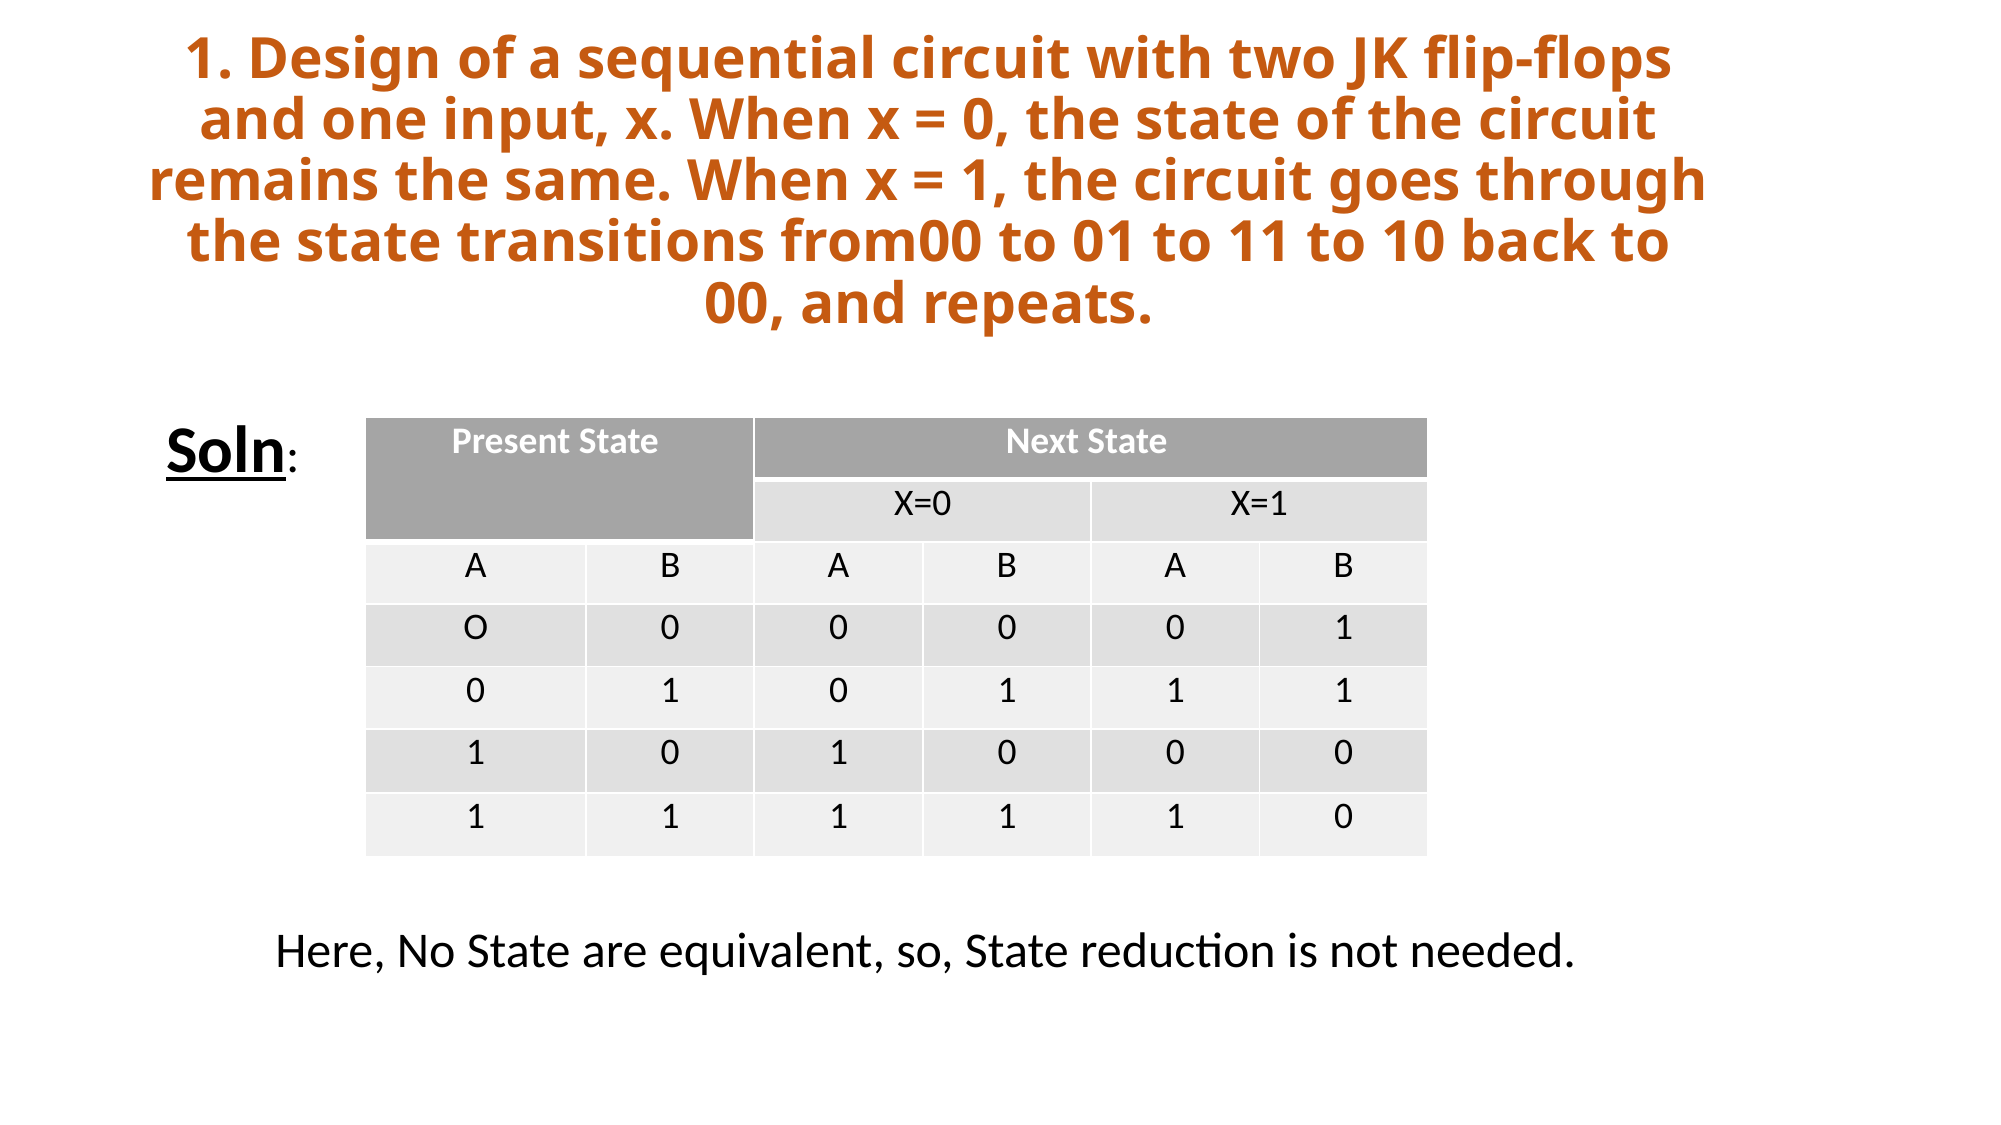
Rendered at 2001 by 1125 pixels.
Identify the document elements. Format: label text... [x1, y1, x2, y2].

table_cell 1 [366, 794, 585, 856]
table_cell 1 [587, 794, 753, 856]
table_cell 0 [1092, 730, 1259, 792]
table_cell B [924, 543, 1090, 603]
table_cell 1 [755, 794, 922, 856]
title 1. Design of a sequential circuit with two JK flip-flops and one input, x. When x = 0, the state of the circuit remains the same. When x = 1, the circuit goes through the state transitions from00 to 01 to 11 to 10 back to 00, and repeats. [124, 19, 1734, 411]
table_cell 0 [924, 730, 1090, 792]
table_cell 1 [1260, 667, 1427, 728]
table_cell 1 [1260, 605, 1427, 666]
table_cell A [366, 545, 585, 603]
table_cell 1 [1092, 667, 1259, 728]
table_cell 1 [924, 667, 1090, 728]
table_cell X=0 [755, 482, 1090, 541]
table_cell 0 [755, 605, 922, 666]
table_cell B [1260, 543, 1427, 603]
table_header Next State [755, 418, 1427, 477]
table_cell 0 [587, 730, 753, 792]
table_header Present State [366, 418, 753, 539]
table_cell 1 [366, 730, 585, 792]
text_box Soln: [124, 398, 342, 494]
table_cell A [1092, 543, 1259, 603]
table_cell 0 [1092, 605, 1259, 666]
table_cell 0 [366, 667, 585, 728]
table_cell 1 [1092, 794, 1259, 856]
table_cell B [587, 545, 753, 603]
table_cell X=1 [1092, 482, 1427, 541]
table_cell A [755, 543, 922, 603]
table_cell 0 [755, 667, 922, 728]
table_cell 0 [587, 605, 753, 666]
table_cell 1 [587, 667, 753, 728]
table_cell 0 [924, 605, 1090, 666]
table_cell 0 [1260, 730, 1427, 792]
subtitle Here, No State are equivalent, so, State reduction is not needed. [183, 916, 1680, 1041]
table_cell 0 [1260, 794, 1427, 856]
table_cell O [366, 605, 585, 666]
table_cell 1 [924, 794, 1090, 856]
table_cell 1 [755, 730, 922, 792]
